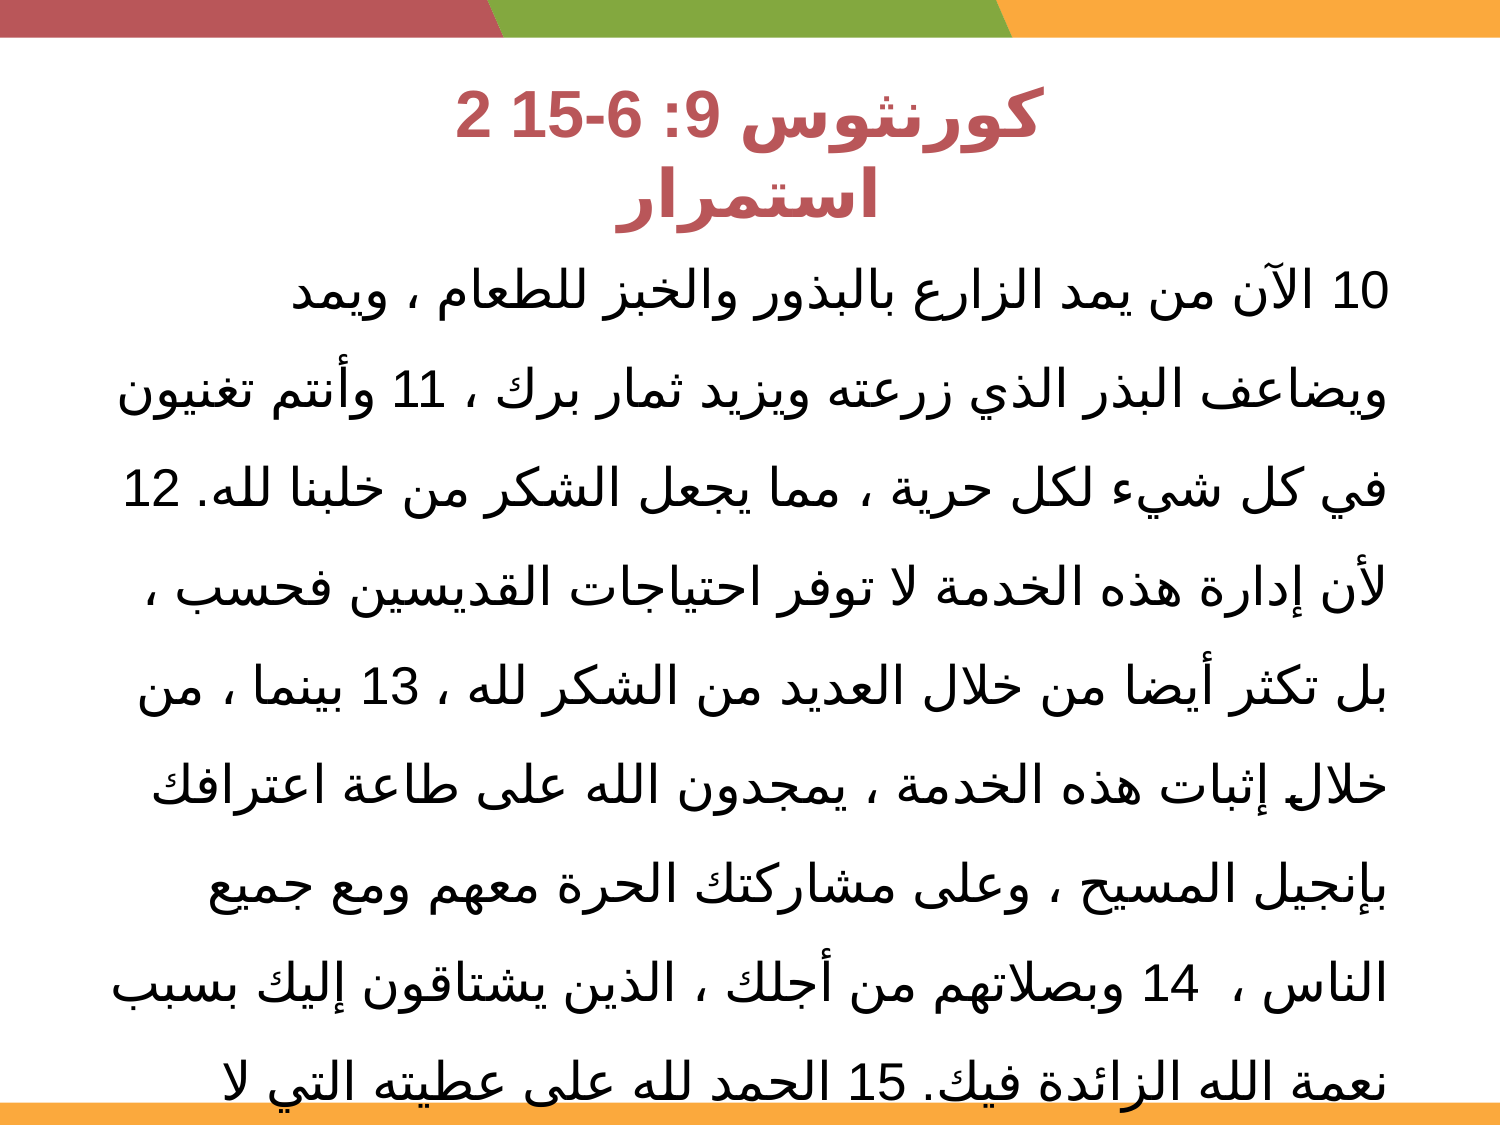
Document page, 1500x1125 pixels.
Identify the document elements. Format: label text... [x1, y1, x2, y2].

list 10 الآن من يمد الزارع بالبذور والخبز للطعام ، ويمد ويضاعف البذر الذي زرعته ويزيد ثمار برك ، 11 وأنتم تغنيون في كل شيء لكل حرية ، مما يجعل الشكر من خلبنا لله. 12 لأن إدارة هذه الخدمة لا توفر احتياجات القديسين فحسب ، بل تكثر أيضا من خلال العديد من الشكر لله ، 13 بينما ، من خلال إثبات هذه الخدمة ، يمجدون الله على طاعة اعترافك بإنجيل المسيح ، وعلى مشاركتك الحرة معهم ومع جميع الناس ، 14 وبصلاتهم من أجلك ، الذين يشتاقون إليك بسبب نعمة الله الزائدة فيك. 15 الحمد لله على عطيته التي لا توصف! [86, 249, 1414, 915]
title 2 كورنثوس 9: 6-15 استمرار [103, 63, 1397, 249]
